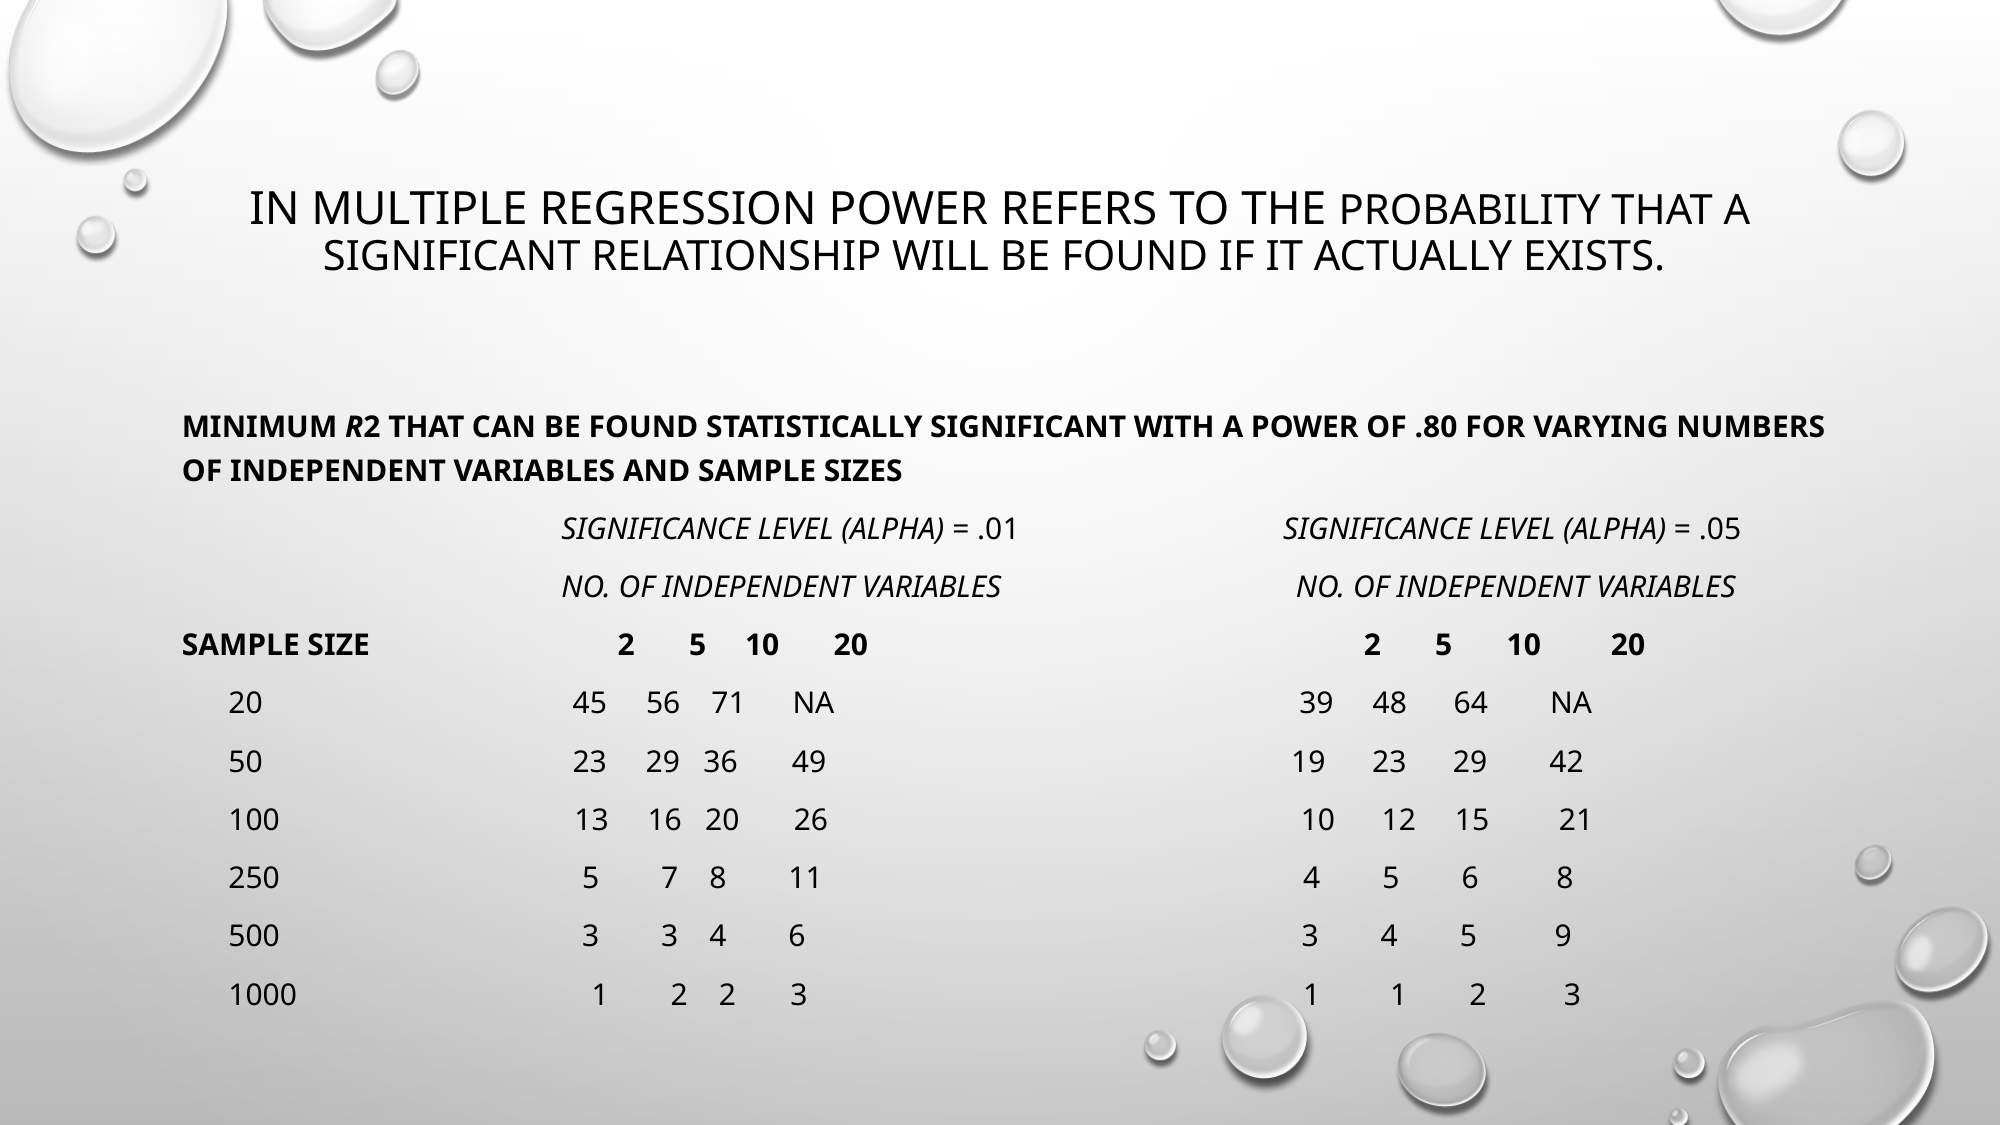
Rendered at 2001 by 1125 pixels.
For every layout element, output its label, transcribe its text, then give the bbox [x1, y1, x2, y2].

title In multiple regression power refers to the Probability that a significant relationship will be found if it actually exists. [149, 101, 1851, 364]
picture [0, 0, 2000, 1125]
list Minimum R2 That Can Be Found Statistically Significant with a Power of .80 for Varying Numbers of Independent Variables and Sample Sizes Significance Level (alpha) = .01 Significance Level (alpha) = .05 No. of Independent Variables No. of Independent Variables Sample Size 2 5 10 20 2 5 10 20 20 45 56 71 NA 39 48 64 NA 50 23 29 36 49 19 23 29 42 100 13 16 20 26 10 12 15 21 250 5 7 8 11 4 5 6 8 500 3 3 4 6 3 4 5 9 1000 1 2 2 3 1 1 2 3 [166, 392, 1867, 1035]
